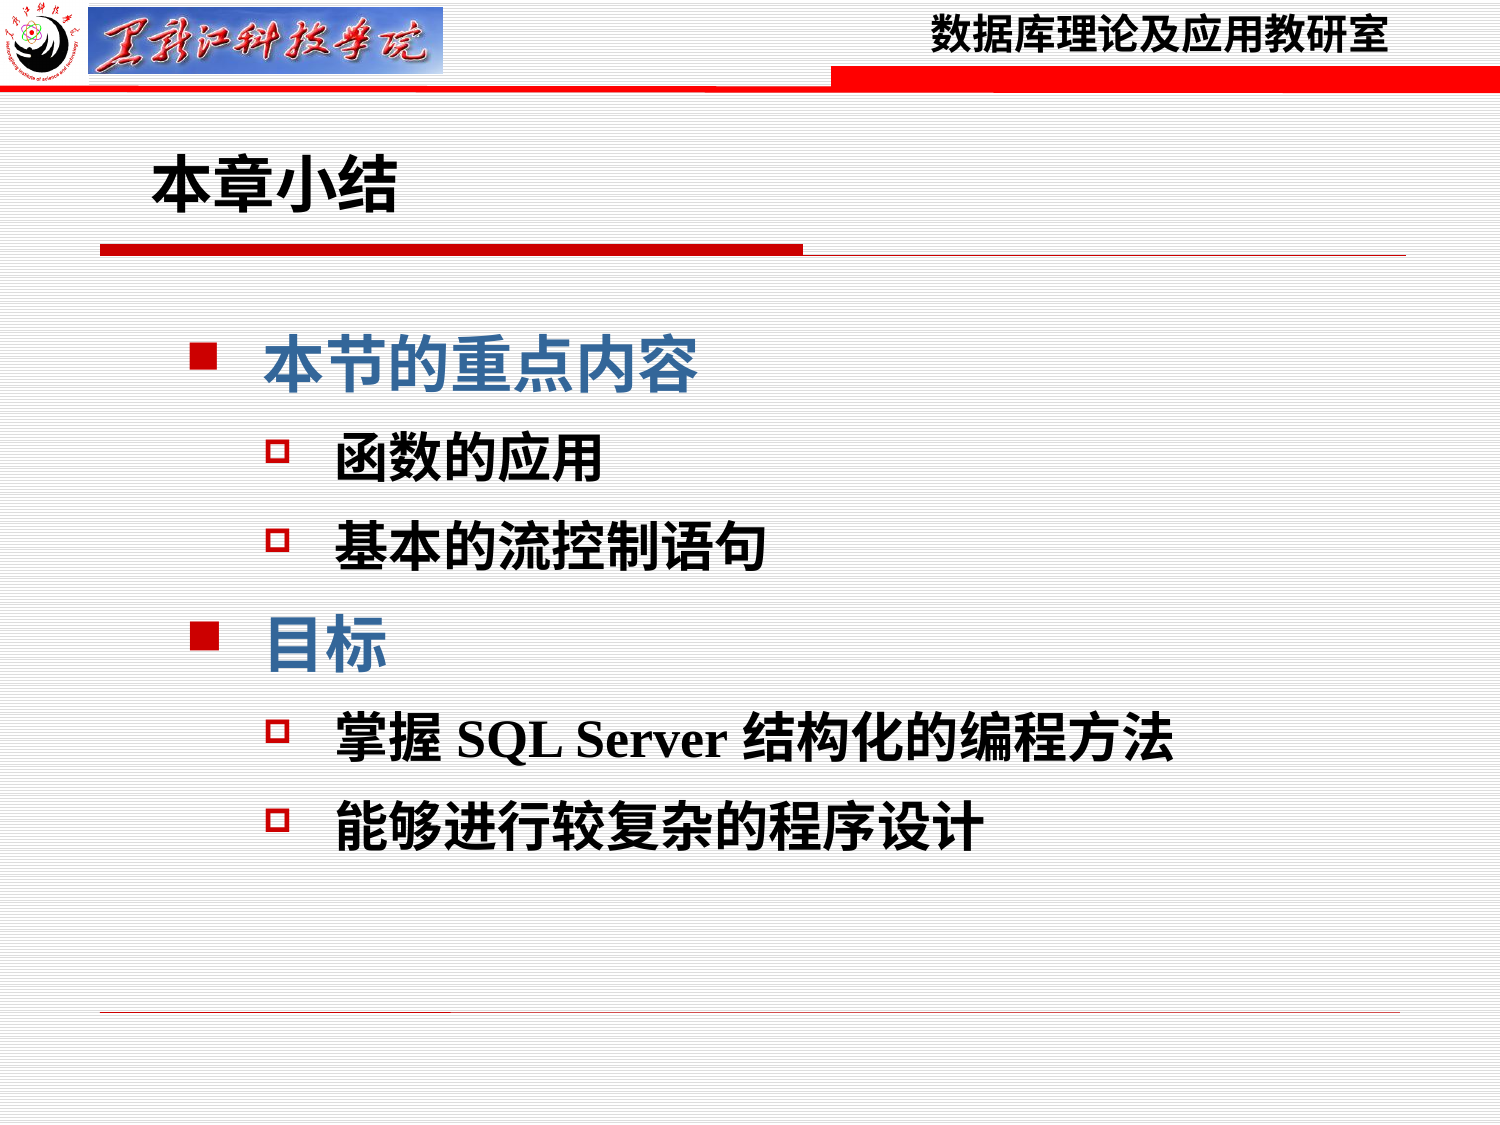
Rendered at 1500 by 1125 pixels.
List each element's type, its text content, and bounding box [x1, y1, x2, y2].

picture [0, 0, 443, 85]
text_box 本章小结 [135, 137, 538, 220]
text_box 本节的重点内容 函数的应用 基本的流控制语句 目标 掌握SQL Server结构化的编程方法 能够进行较复杂的程序设计 [171, 302, 1317, 917]
